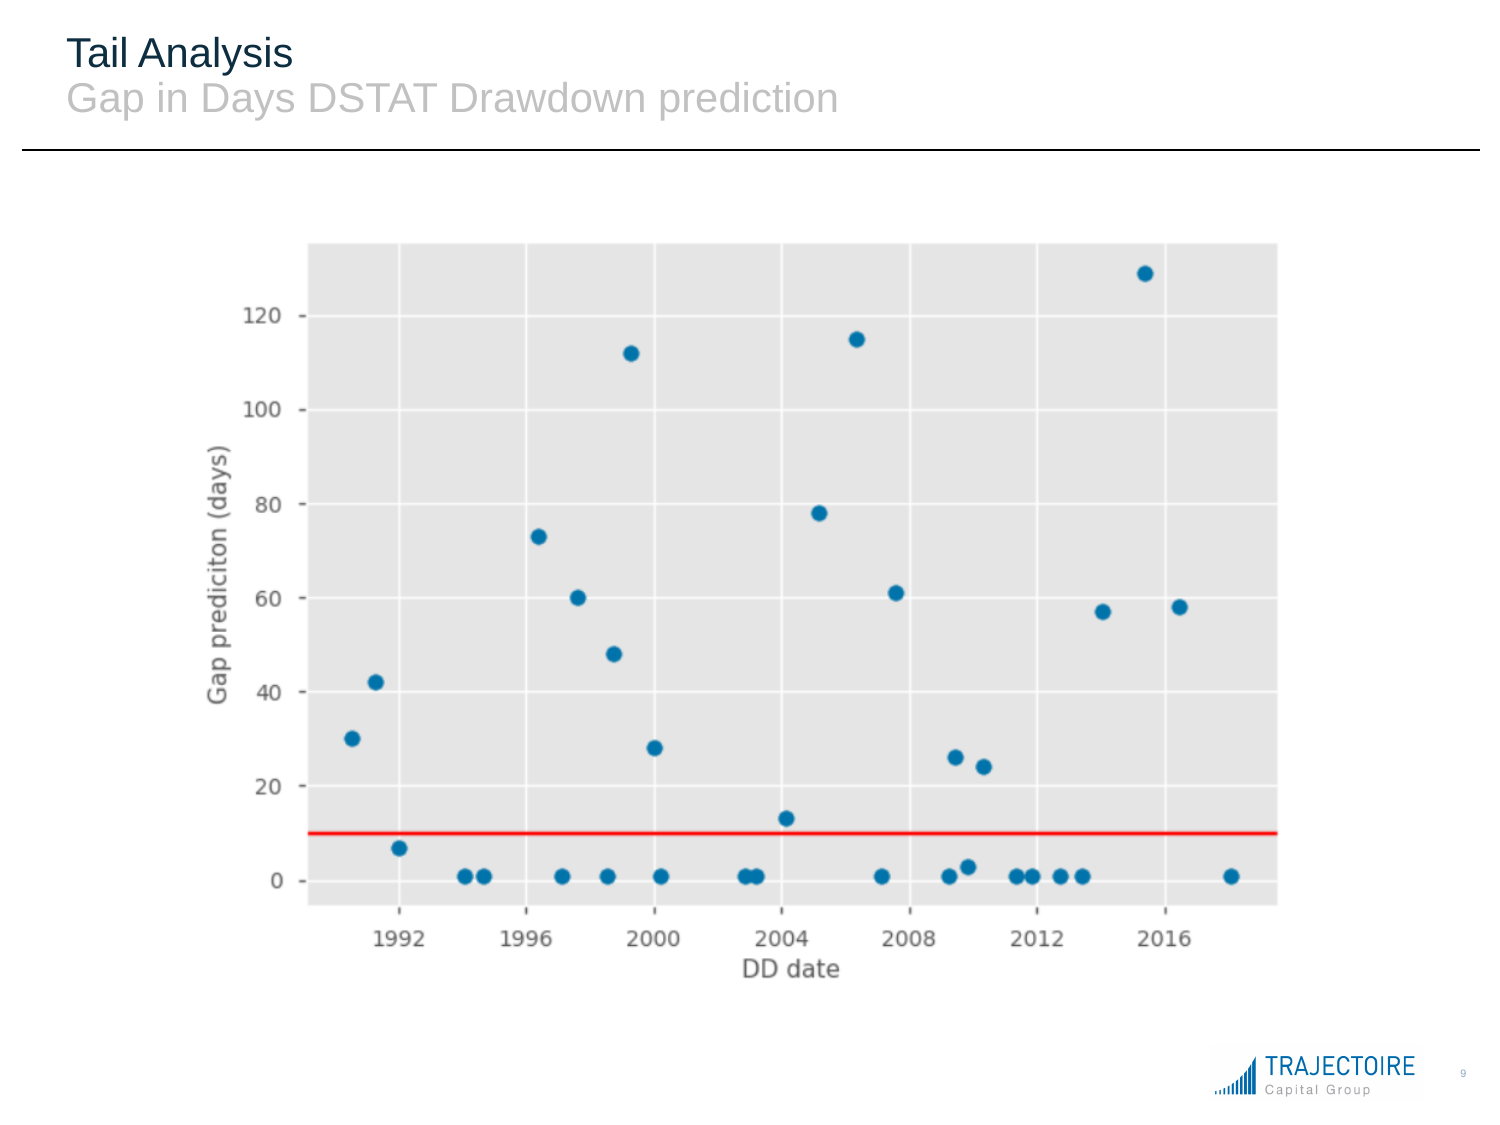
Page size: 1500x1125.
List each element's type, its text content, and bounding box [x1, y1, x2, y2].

title Tail Analysis Gap in Days DSTAT Drawdown prediction [51, 17, 1345, 136]
picture [1210, 1044, 1423, 1101]
slide_number 9 [1437, 1042, 1490, 1103]
picture [191, 213, 1309, 992]
